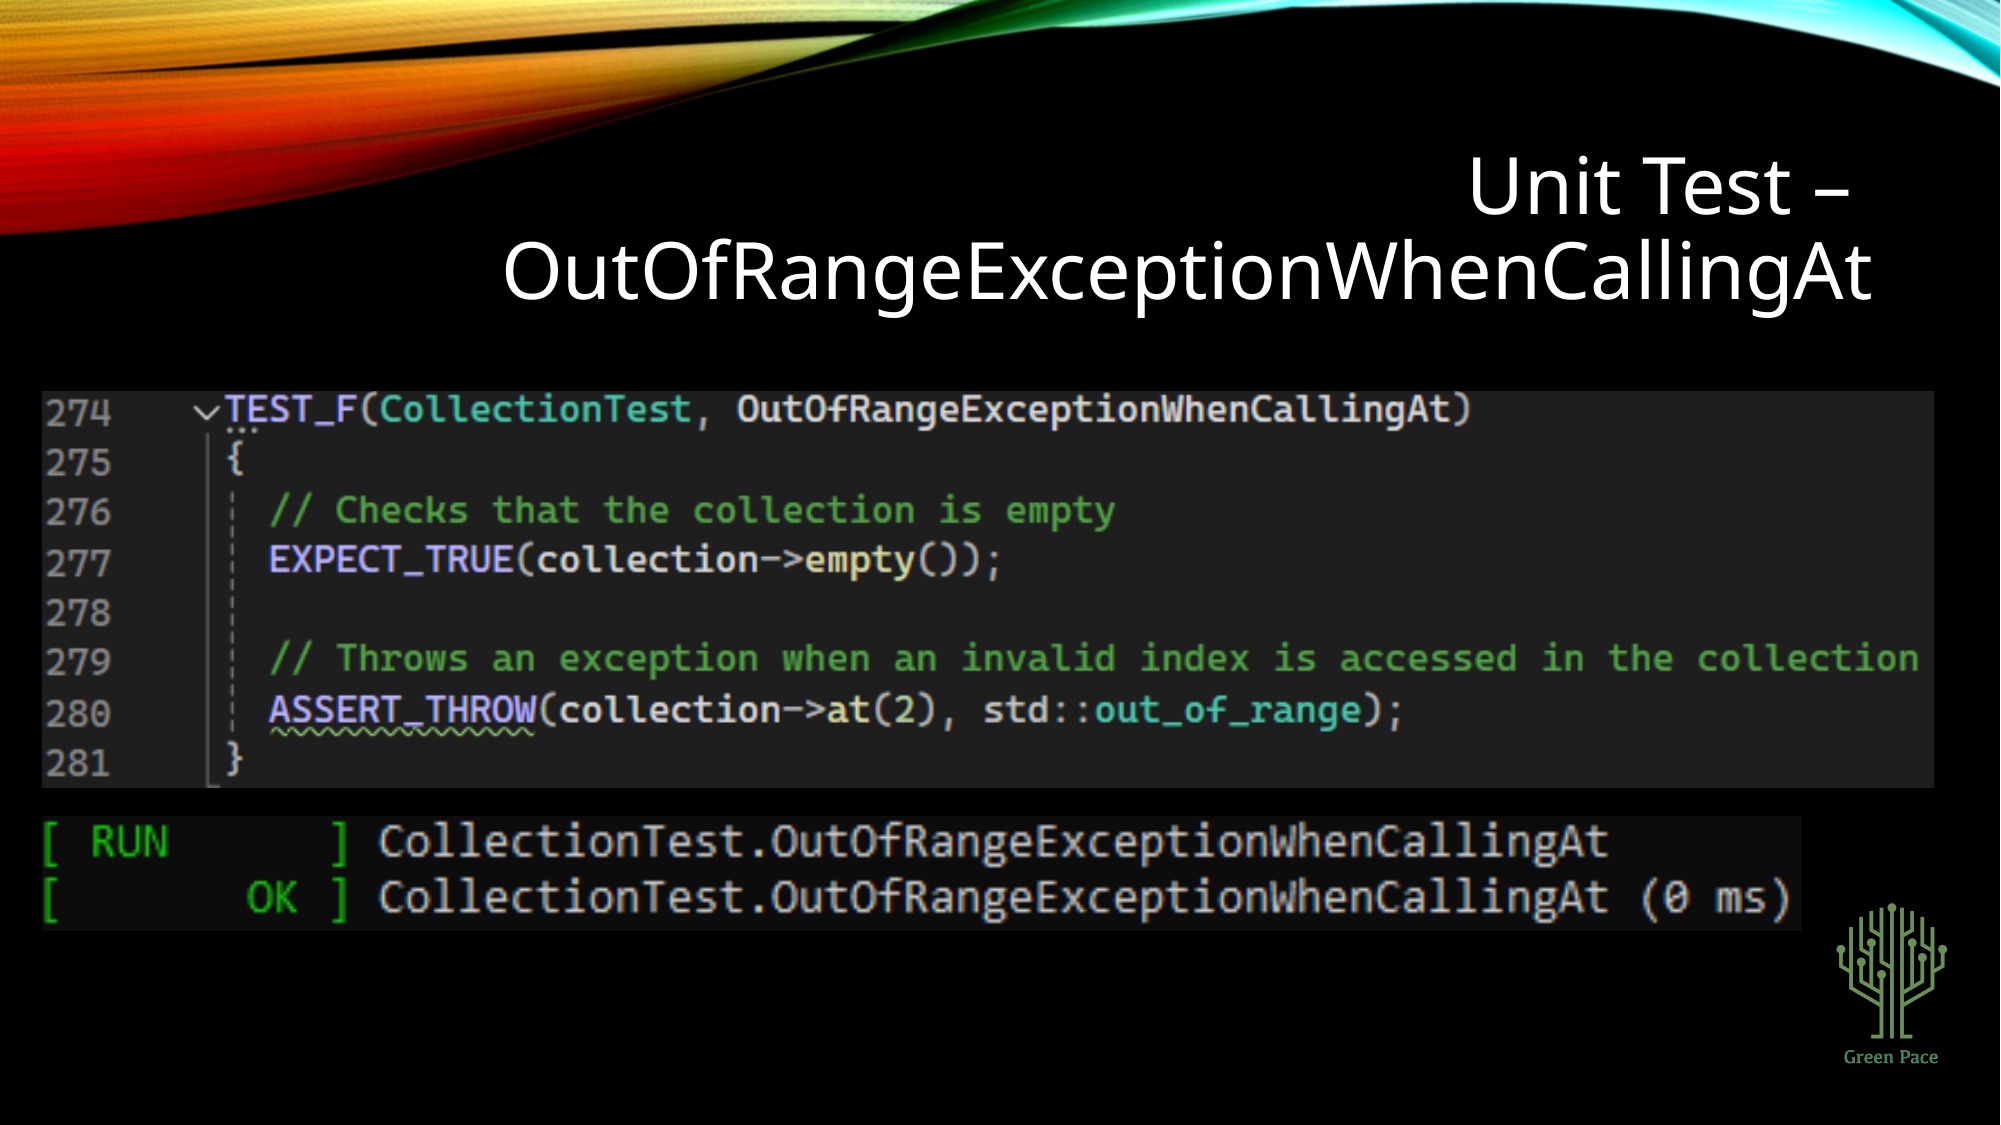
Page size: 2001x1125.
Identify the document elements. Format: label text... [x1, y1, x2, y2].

picture [0, 0, 2000, 237]
picture [1817, 892, 1964, 1082]
title Unit Test – OutOfRangeExceptionWhenCallingAt [474, 125, 1888, 338]
picture [41, 391, 1934, 788]
picture [41, 816, 1802, 931]
